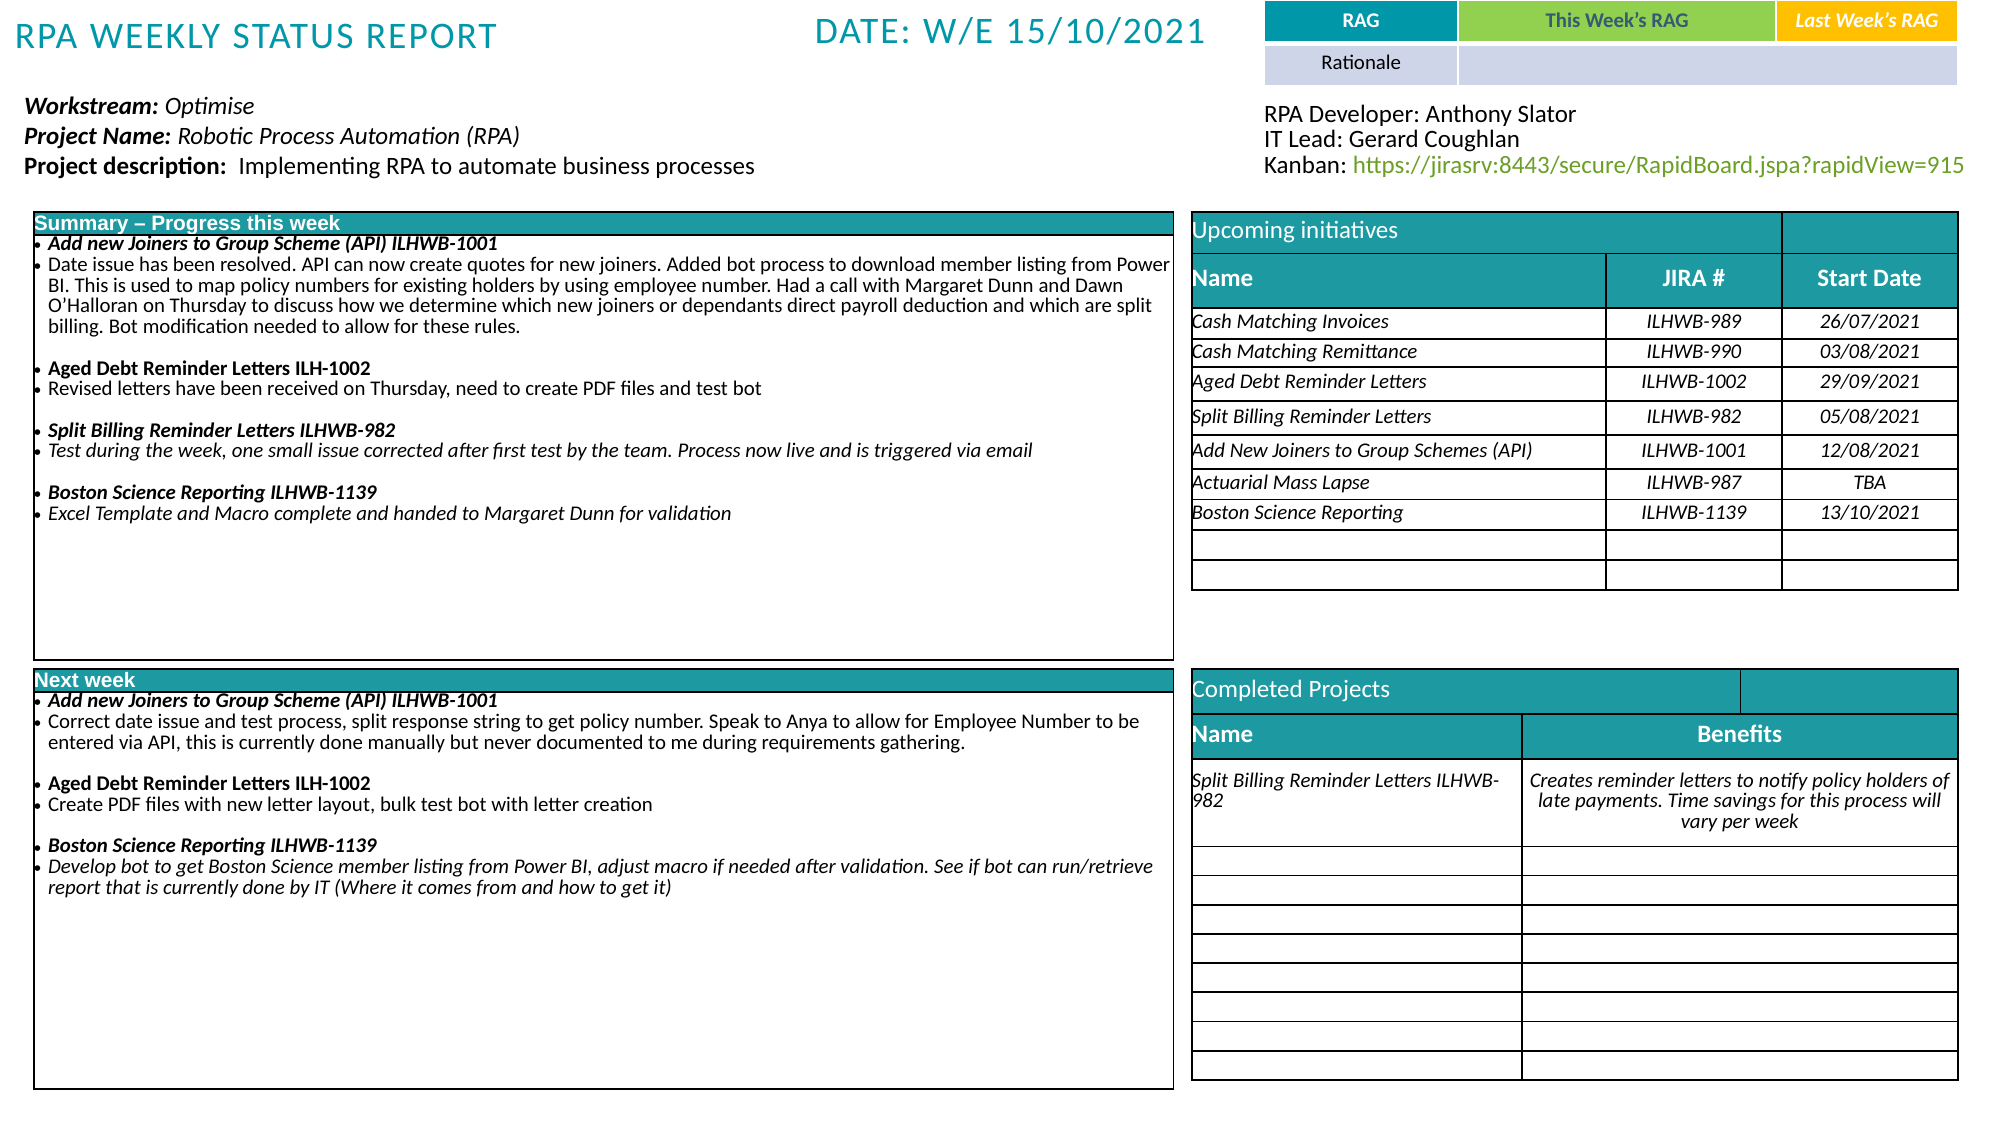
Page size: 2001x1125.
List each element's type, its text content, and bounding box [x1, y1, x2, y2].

table_cell [1523, 1022, 1957, 1050]
table_cell 29/09/2021 [1783, 368, 1957, 400]
table_header Completed Projects [1193, 670, 1740, 713]
table_cell [1193, 847, 1521, 875]
table_cell Cash Matching Invoices [1193, 309, 1605, 338]
table_cell JIRA # [1607, 254, 1781, 307]
table_cell [1459, 46, 1957, 85]
table_cell [1193, 531, 1605, 559]
table_cell Add new Joiners to Group Scheme (API) ILHWB-1001 Correct date issue and test process, split response string to get policy number. Speak to Anya to allow for Employee Number to be entered via API, this is currently done manually but never documented to me during requirements gathering. Aged Debt Reminder Letters ILH-1002 Create PDF files with new letter layout, bulk test bot with letter creation Boston Science Reporting ILHWB-1139 Develop bot to get Boston Science member listing from Power BI, adjust macro if needed after validation. See if bot can run/retrieve report that is currently done by IT (Where it comes from and how to get it) [35, 693, 1173, 1088]
table_cell ILHWB-989 [1607, 309, 1781, 338]
table_cell 05/08/2021 [1783, 402, 1957, 434]
table_cell 13/10/2021 [1783, 500, 1957, 529]
table_header Last Week’s RAG [1777, 1, 1957, 41]
table_cell [1193, 1022, 1521, 1050]
table_cell ILHWB-990 [1607, 340, 1781, 366]
table_cell Actuarial Mass Lapse [1193, 470, 1605, 499]
table_cell [1523, 935, 1957, 962]
table_cell ILHWB-1139 [1607, 500, 1781, 529]
table_cell Creates reminder letters to notify policy holders of late payments. Time savings for this process will vary per week [1523, 760, 1957, 846]
table_cell Benefits [1523, 715, 1957, 758]
table_header Next week [35, 670, 1173, 691]
table_cell [1523, 1052, 1957, 1079]
table_cell Rationale [1265, 46, 1457, 85]
table_cell [1193, 993, 1521, 1021]
table_header This Week’s RAG [1459, 1, 1775, 41]
table_cell Start Date [1783, 254, 1957, 307]
table_cell Aged Debt Reminder Letters [1193, 368, 1605, 400]
table_cell Add new Joiners to Group Scheme (API) ILHWB-1001 Date issue has been resolved. API can now create quotes for new joiners. Added bot process to download member listing from Power BI. This is used to map policy numbers for existing holders by using employee number. Had a call with Margaret Dunn and Dawn O’Halloran on Thursday to discuss how we determine which new joiners or dependants direct payroll deduction and which are split billing. Bot modification needed to allow for these rules. Aged Debt Reminder Letters ILH-1002 Revised letters have been received on Thursday, need to create PDF files and test bot Split Billing Reminder Letters ILHWB-982 Test during the week, one small issue corrected after first test by the team. Process now live and is triggered via email Boston Science Reporting ILHWB-1139 Excel Template and Macro complete and handed to Margaret Dunn for validation [35, 236, 1173, 659]
table_cell [1193, 964, 1521, 991]
table_cell 12/08/2021 [1783, 436, 1957, 468]
table_header RPA Developer: Anthony Slator IT Lead: Gerard Coughlan Kanban: https://jirasrv:8443/secure/RapidBoard.jspa?rapidView=915 [1264, 104, 1992, 185]
table_cell ILHWB-1002 [1607, 368, 1781, 400]
text_box Workstream: Optimise Project Name: Robotic Process Automation (RPA) Project description: Implementing RPA to automate business processes [24, 74, 1188, 180]
table_cell Name [1193, 254, 1605, 307]
table_cell [1607, 561, 1781, 589]
table_cell ILHWB-982 [1607, 402, 1781, 434]
table_cell ILHWB-1001 [1607, 436, 1781, 468]
table_header RAG [1265, 1, 1457, 41]
table_cell Cash Matching Remittance [1193, 340, 1605, 366]
table_cell Split Billing Reminder Letters ILHWB-982 [1193, 760, 1521, 846]
table_cell [1607, 531, 1781, 559]
table_cell ILHWB-987 [1607, 470, 1781, 499]
table_cell Name [1193, 715, 1521, 758]
table_cell [1523, 876, 1957, 904]
table_cell [1193, 561, 1605, 589]
table_cell [1783, 531, 1957, 559]
text_box Date: w/e 15/10/2021 [800, 7, 1263, 62]
table_cell TBA [1783, 470, 1957, 499]
table_cell [1783, 561, 1957, 589]
table_cell [1193, 1052, 1521, 1079]
table_cell [1523, 906, 1957, 933]
table_cell 26/07/2021 [1783, 309, 1957, 338]
table_cell Add New Joiners to Group Schemes (API) [1193, 436, 1605, 468]
table_cell [1523, 964, 1957, 991]
table_header Upcoming initiatives [1193, 213, 1781, 253]
table_cell Boston Science Reporting [1193, 500, 1605, 529]
table_header [1741, 670, 1957, 713]
table_cell [1523, 993, 1957, 1021]
table_cell [1523, 847, 1957, 875]
table_header [1783, 213, 1957, 253]
table_header Summary – Progress this week [35, 213, 1173, 234]
table_cell [1193, 906, 1521, 933]
text_box RPA Weekly Status report [0, 12, 624, 68]
table_cell [1193, 876, 1521, 904]
table_cell 03/08/2021 [1783, 340, 1957, 366]
table_cell Split Billing Reminder Letters [1193, 402, 1605, 434]
table_cell [1193, 935, 1521, 962]
